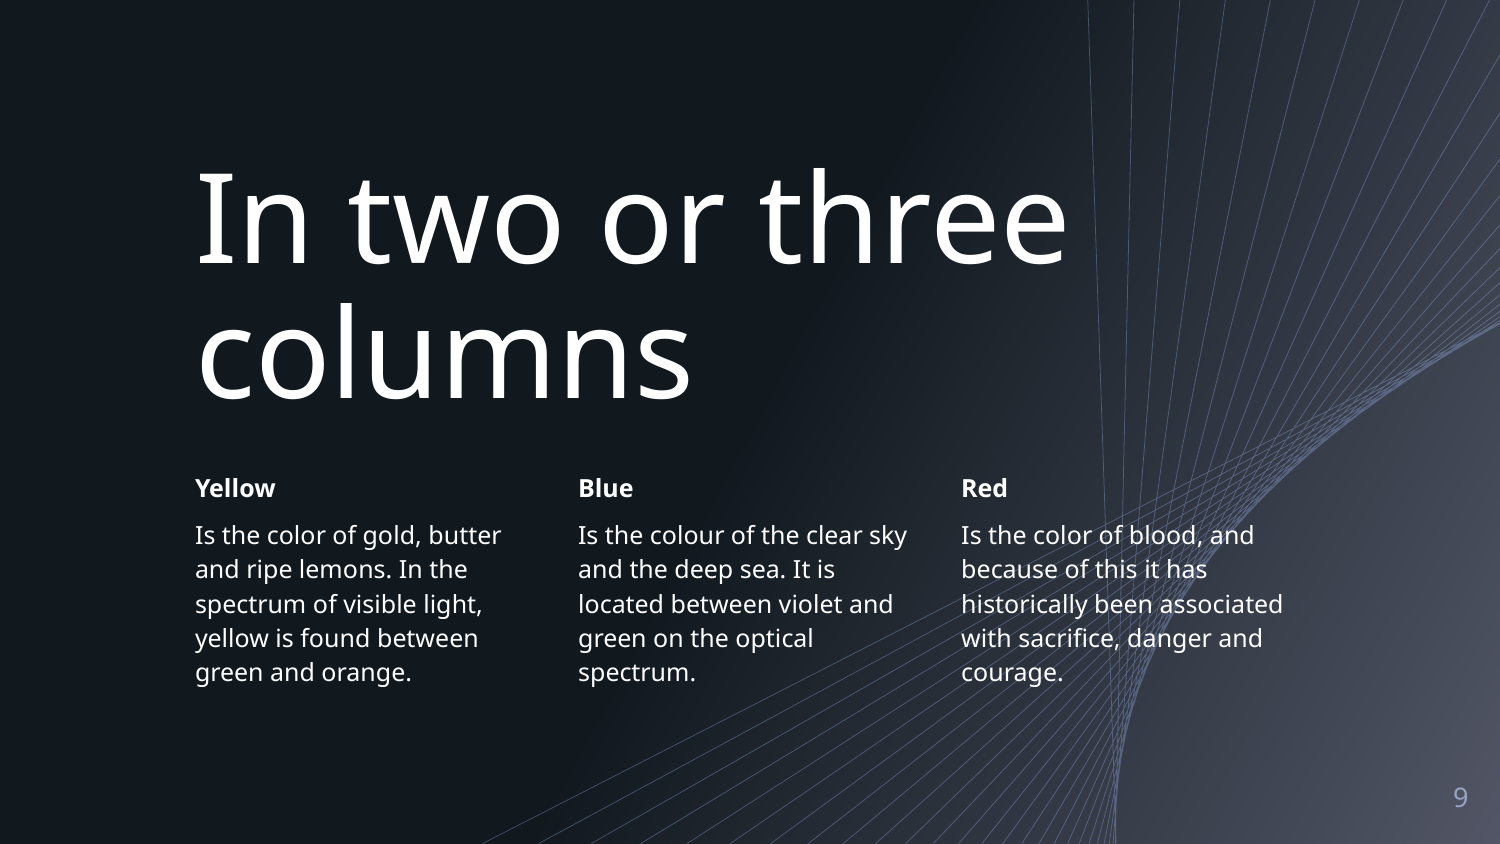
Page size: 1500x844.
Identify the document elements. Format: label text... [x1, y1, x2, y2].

list Yellow Is the color of gold, butter and ripe lemons. In the spectrum of visible light, yellow is found between green and orange. [195, 467, 529, 725]
list Blue Is the colour of the clear sky and the deep sea. It is located between violet and green on the optical spectrum. [578, 467, 912, 725]
title In two or three columns [195, 168, 1305, 426]
slide_number ‹#› [1378, 766, 1469, 832]
list Red Is the color of blood, and because of this it has historically been associated with sacrifice, danger and courage. [961, 467, 1295, 725]
